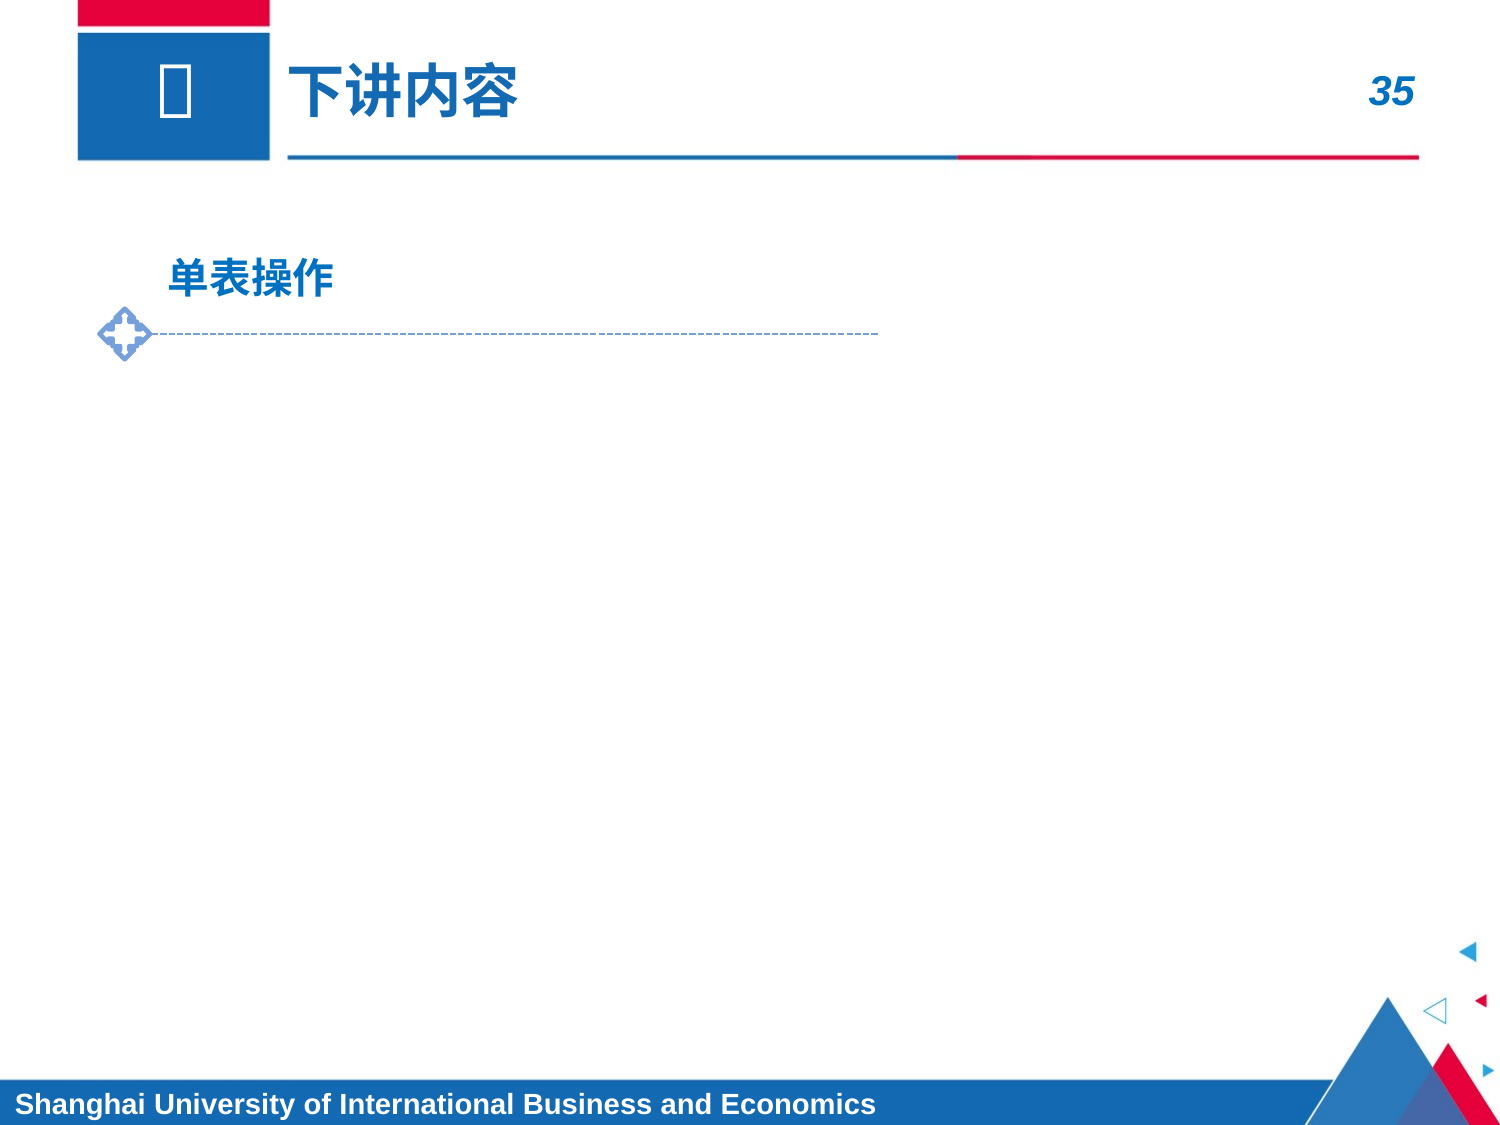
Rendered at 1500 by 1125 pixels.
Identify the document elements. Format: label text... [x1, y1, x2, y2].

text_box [99, 308, 880, 360]
title 下讲内容 [271, 25, 1046, 153]
text_box 单表操作 [152, 244, 350, 307]
picture [0, 0, 1500, 1125]
